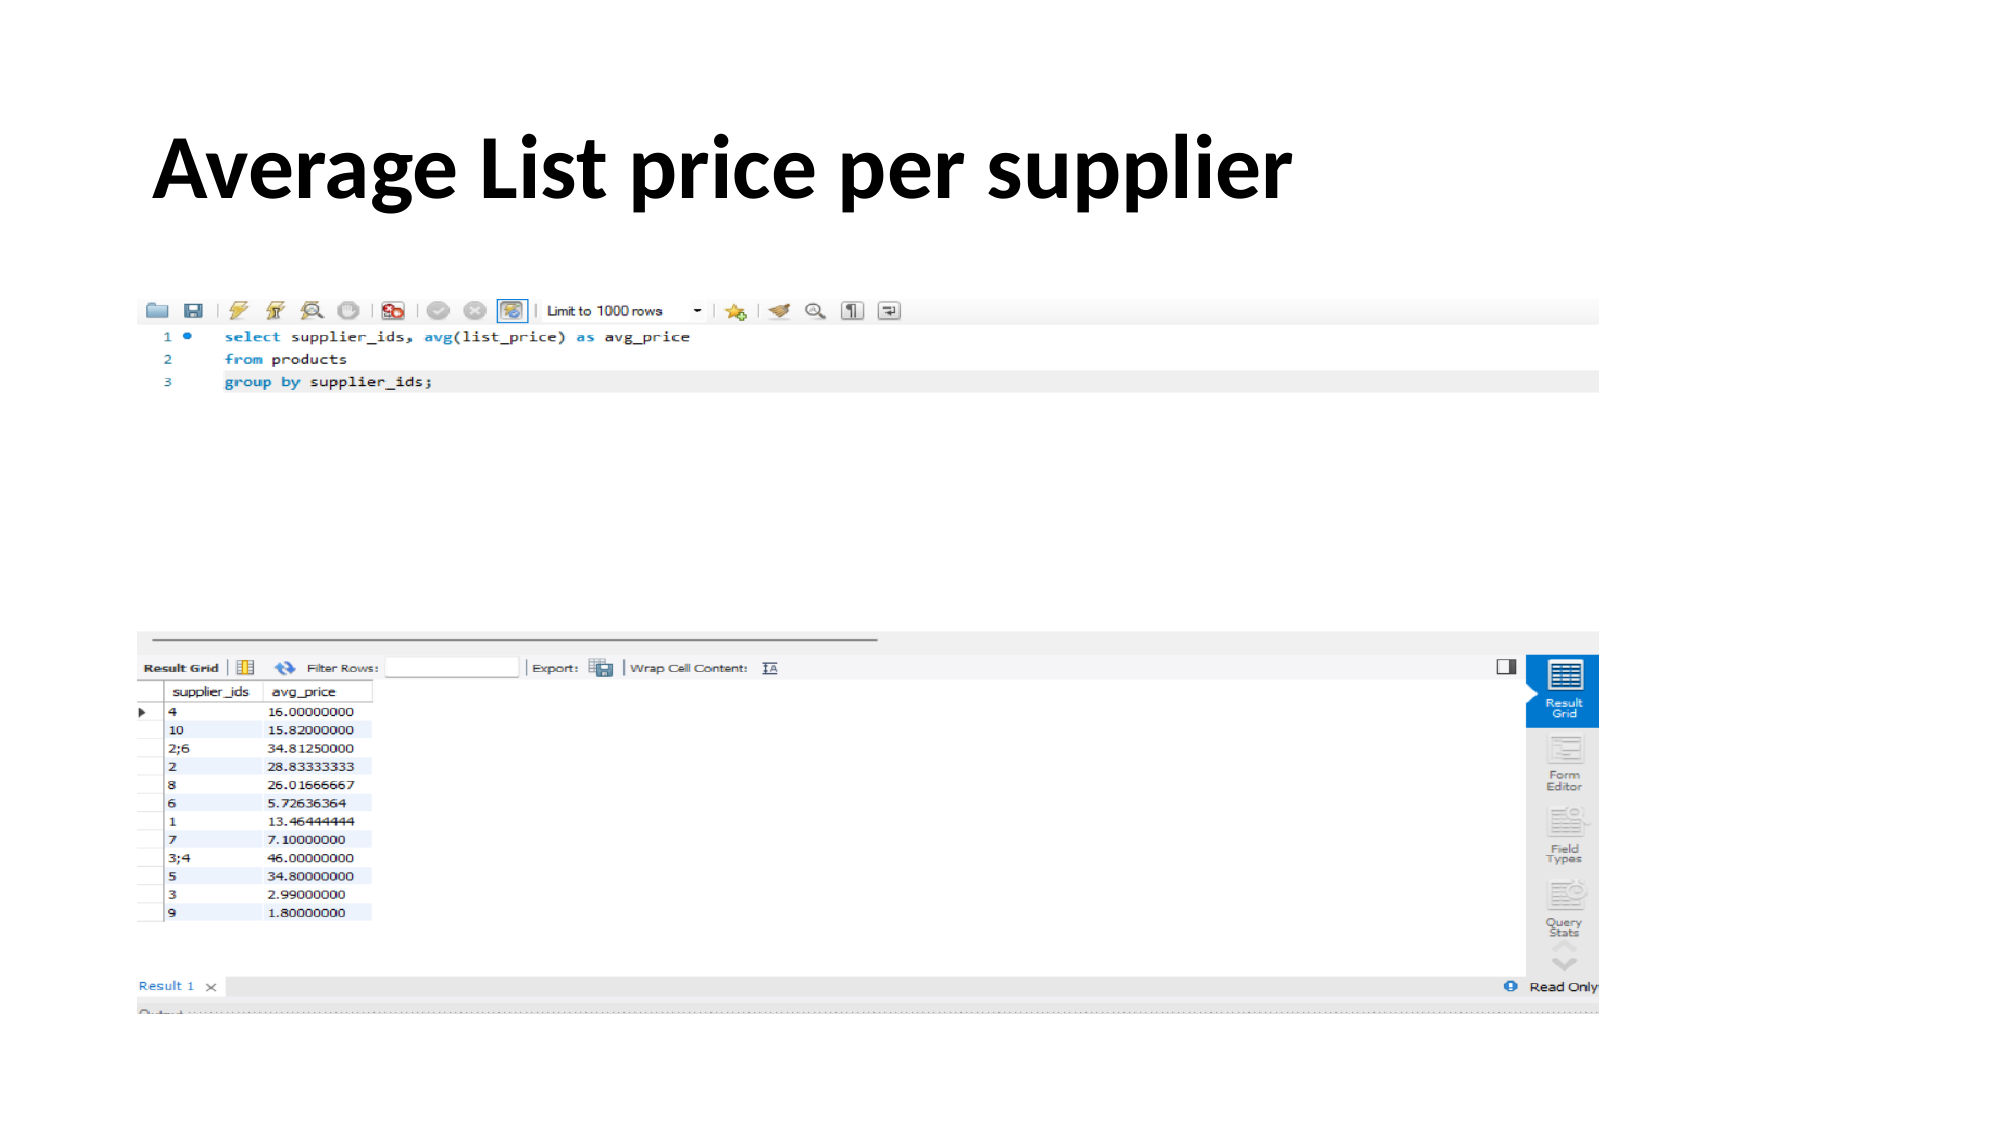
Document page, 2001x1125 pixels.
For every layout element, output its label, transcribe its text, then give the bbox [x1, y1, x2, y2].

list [137, 299, 1599, 1014]
title Average List price per supplier [137, 59, 1863, 278]
